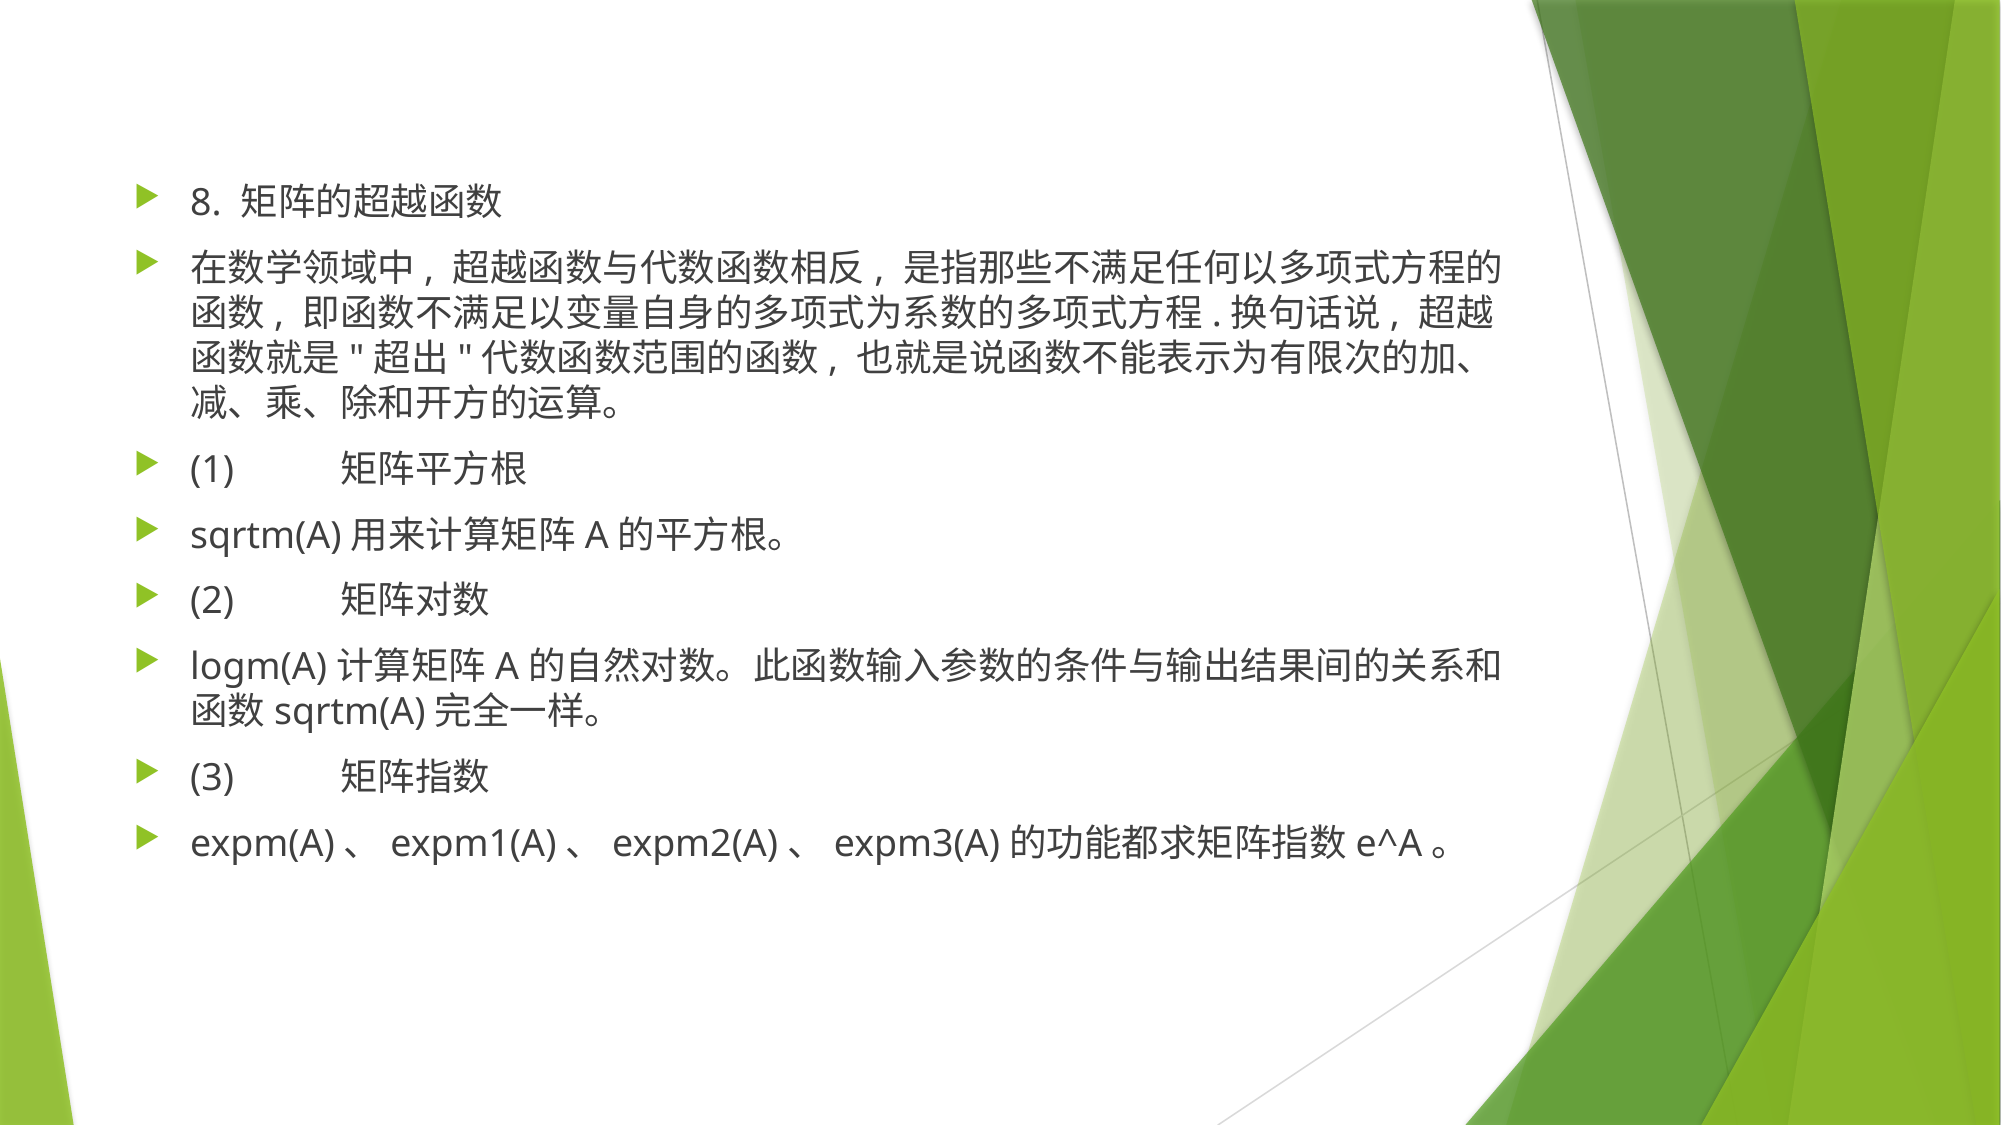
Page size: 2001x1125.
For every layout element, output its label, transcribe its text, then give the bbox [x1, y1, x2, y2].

list 8. 矩阵的超越函数 在数学领域中, 超越函数与代数函数相反, 是指那些不满足任何以多项式方程的函数, 即函数不满足以变量自身的多项式为系数的多项式方程.换句话说, 超越函数就是"超出"代数函数范围的函数, 也就是说函数不能表示为有限次的加、减、乘、除和开方的运算。 (1) 矩阵平方根 sqrtm(A)用来计算矩阵A的平方根。 (2) 矩阵对数 logm(A)计算矩阵A的自然对数。此函数输入参数的条件与输出结果间的关系和函数sqrtm(A)完全一样。 (3) 矩阵指数 expm(A)、expm1(A)、expm2(A)、expm3(A)的功能都求矩阵指数e^A。 [118, 170, 1530, 979]
